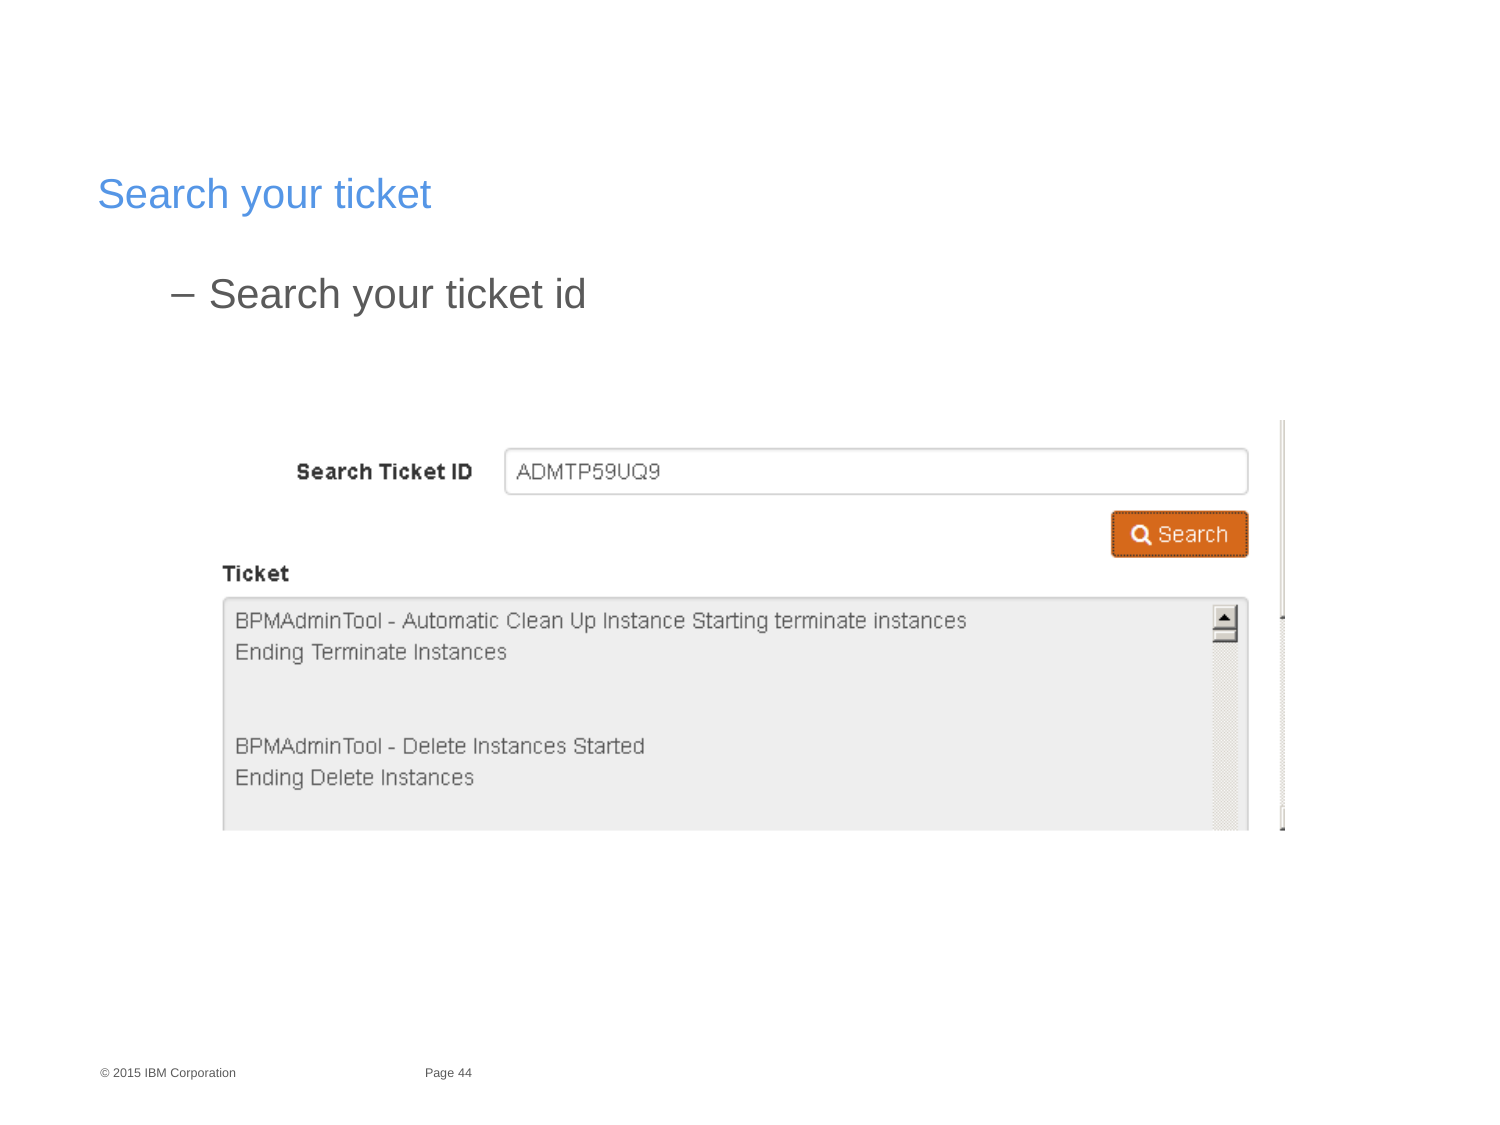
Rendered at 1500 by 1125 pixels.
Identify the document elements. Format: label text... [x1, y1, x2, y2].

picture [198, 420, 1286, 834]
title Search your ticket [97, 128, 748, 207]
list Search your ticket id [171, 267, 1424, 318]
